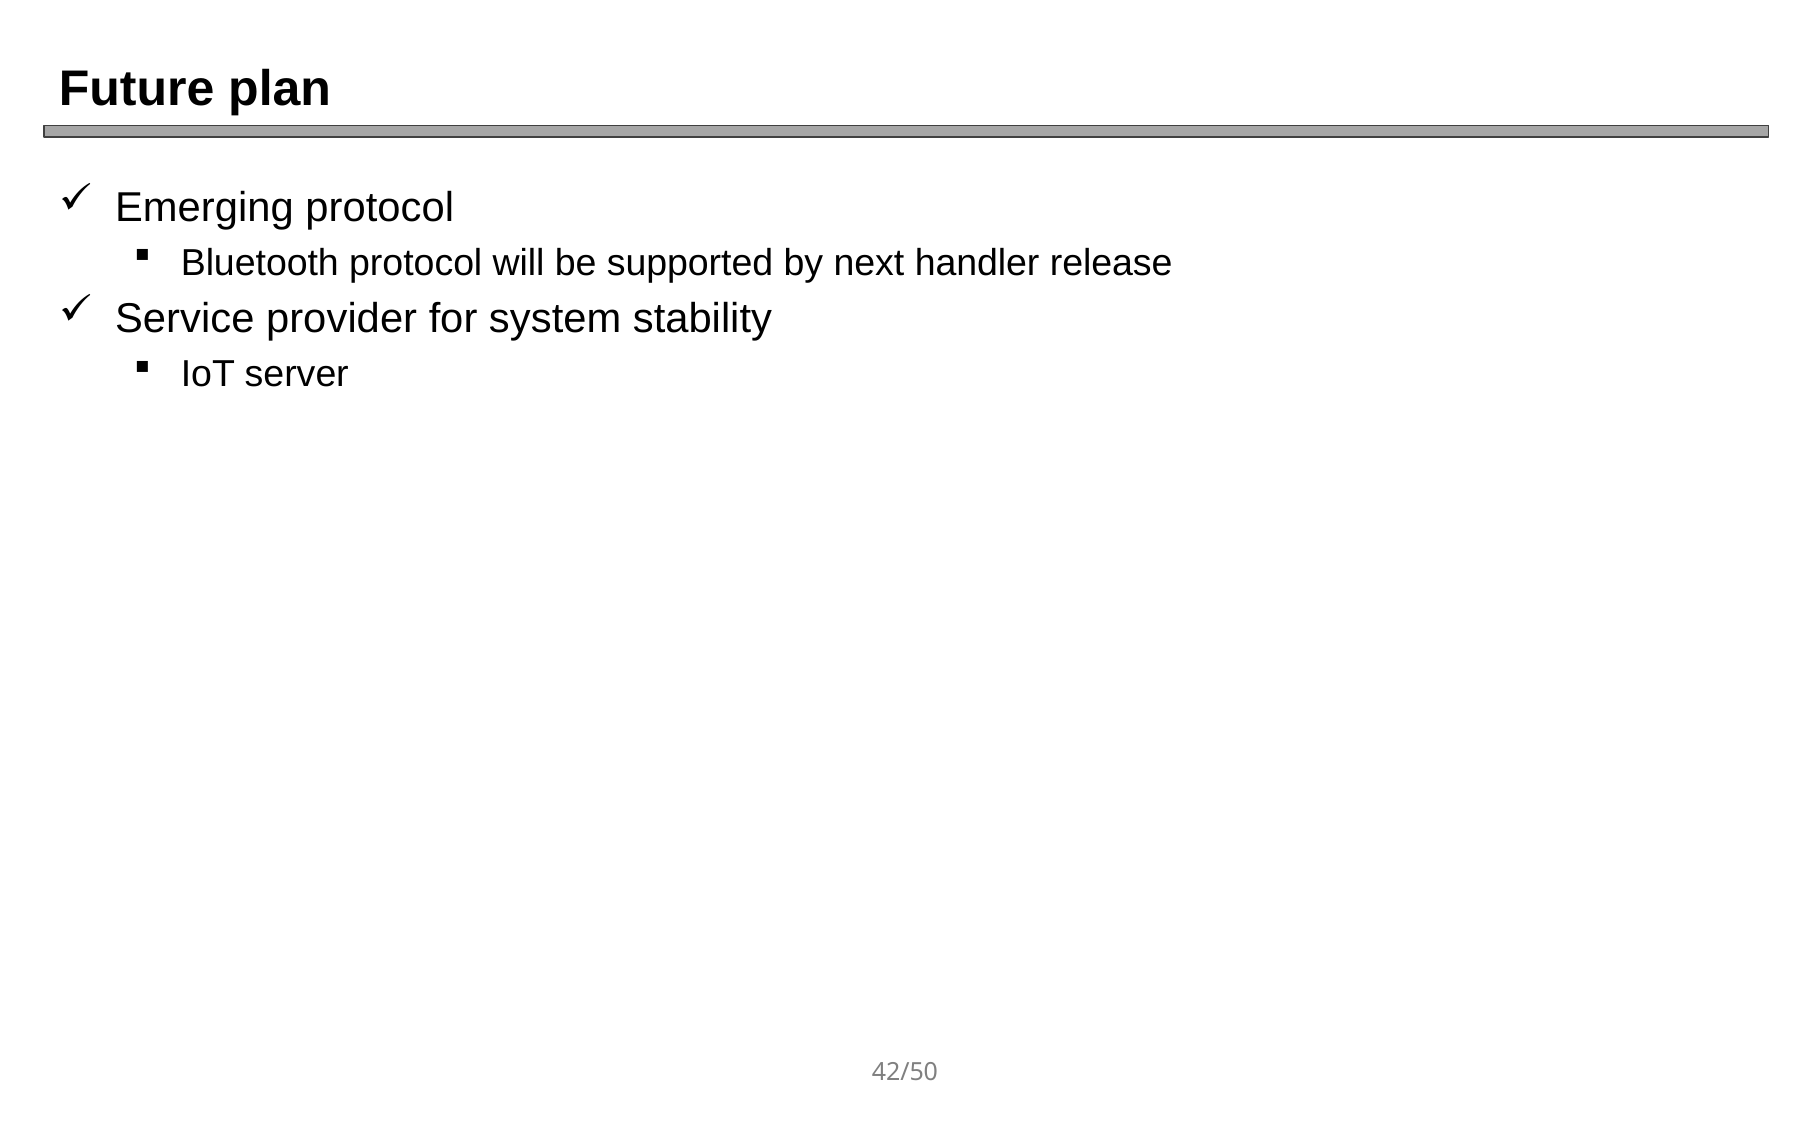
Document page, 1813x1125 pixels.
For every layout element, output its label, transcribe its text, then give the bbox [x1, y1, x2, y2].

list Emerging protocol Bluetooth protocol will be supported by next handler release Service provider for system stability IoT server [43, 172, 1769, 1024]
title Future plan [43, 45, 1769, 126]
slide_number 42/50 [823, 1042, 987, 1103]
